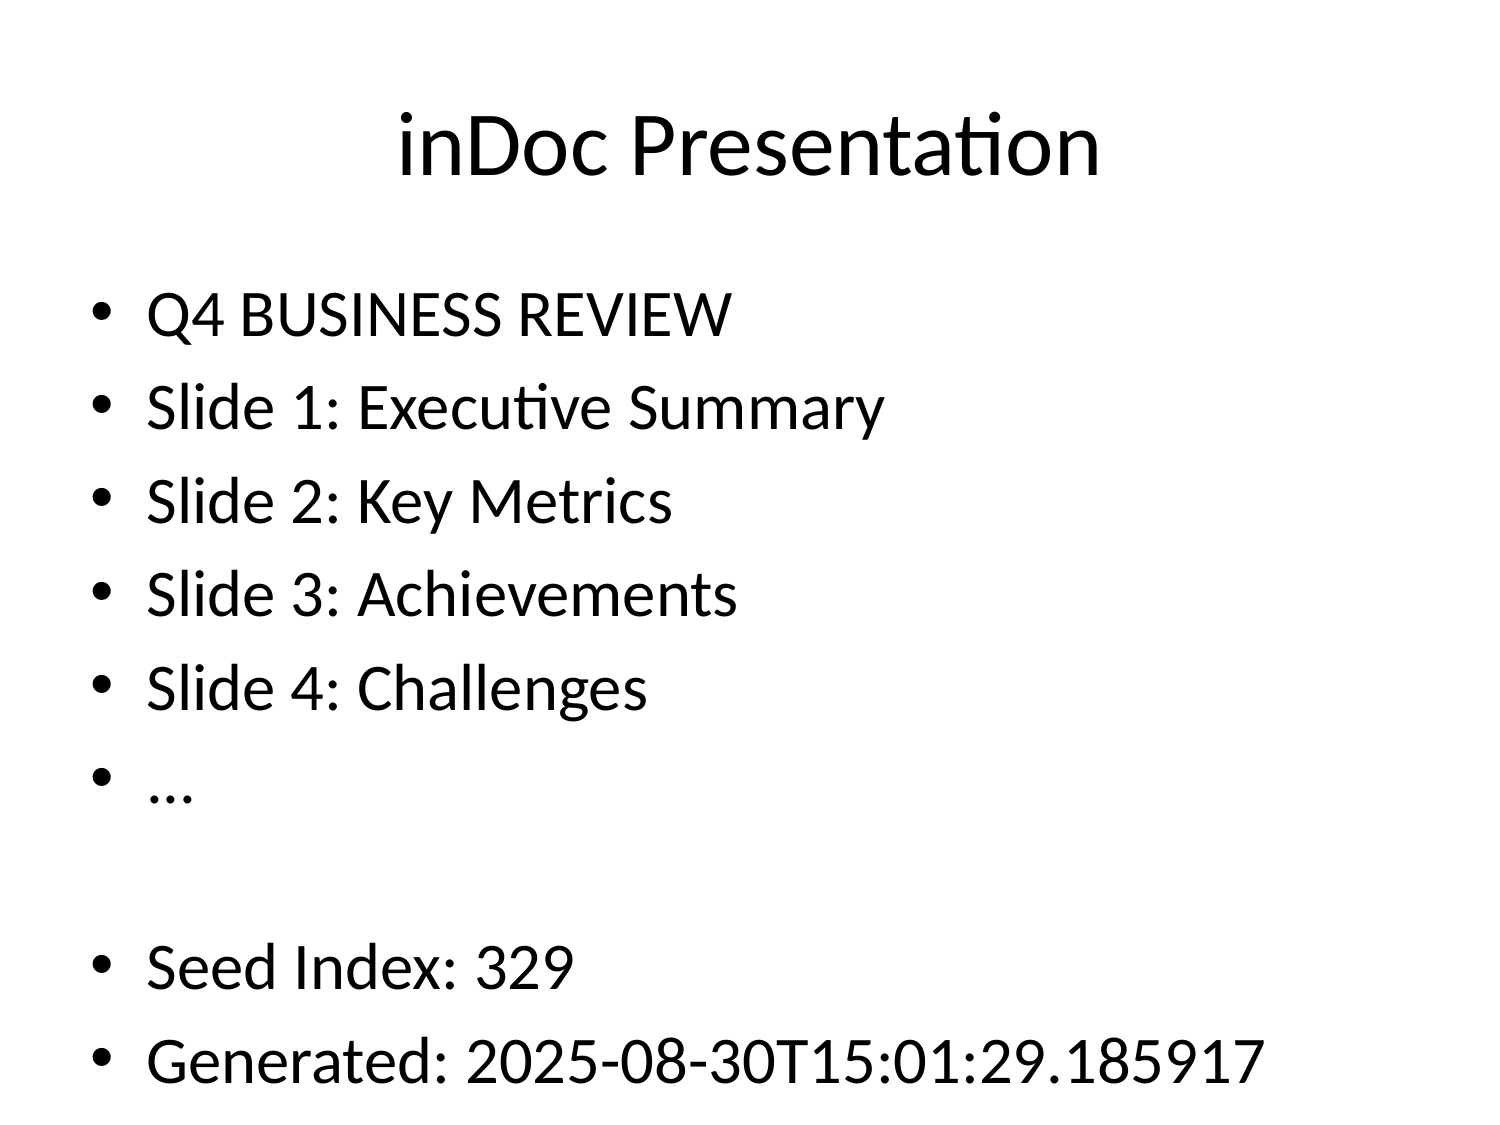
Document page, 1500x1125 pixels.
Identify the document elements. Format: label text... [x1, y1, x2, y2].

list Q4 BUSINESS REVIEW Slide 1: Executive Summary Slide 2: Key Metrics Slide 3: Achievements Slide 4: Challenges ... Seed Index: 329 Generated: 2025-08-30T15:01:29.185917 [75, 262, 1425, 1005]
title inDoc Presentation [75, 45, 1425, 233]
